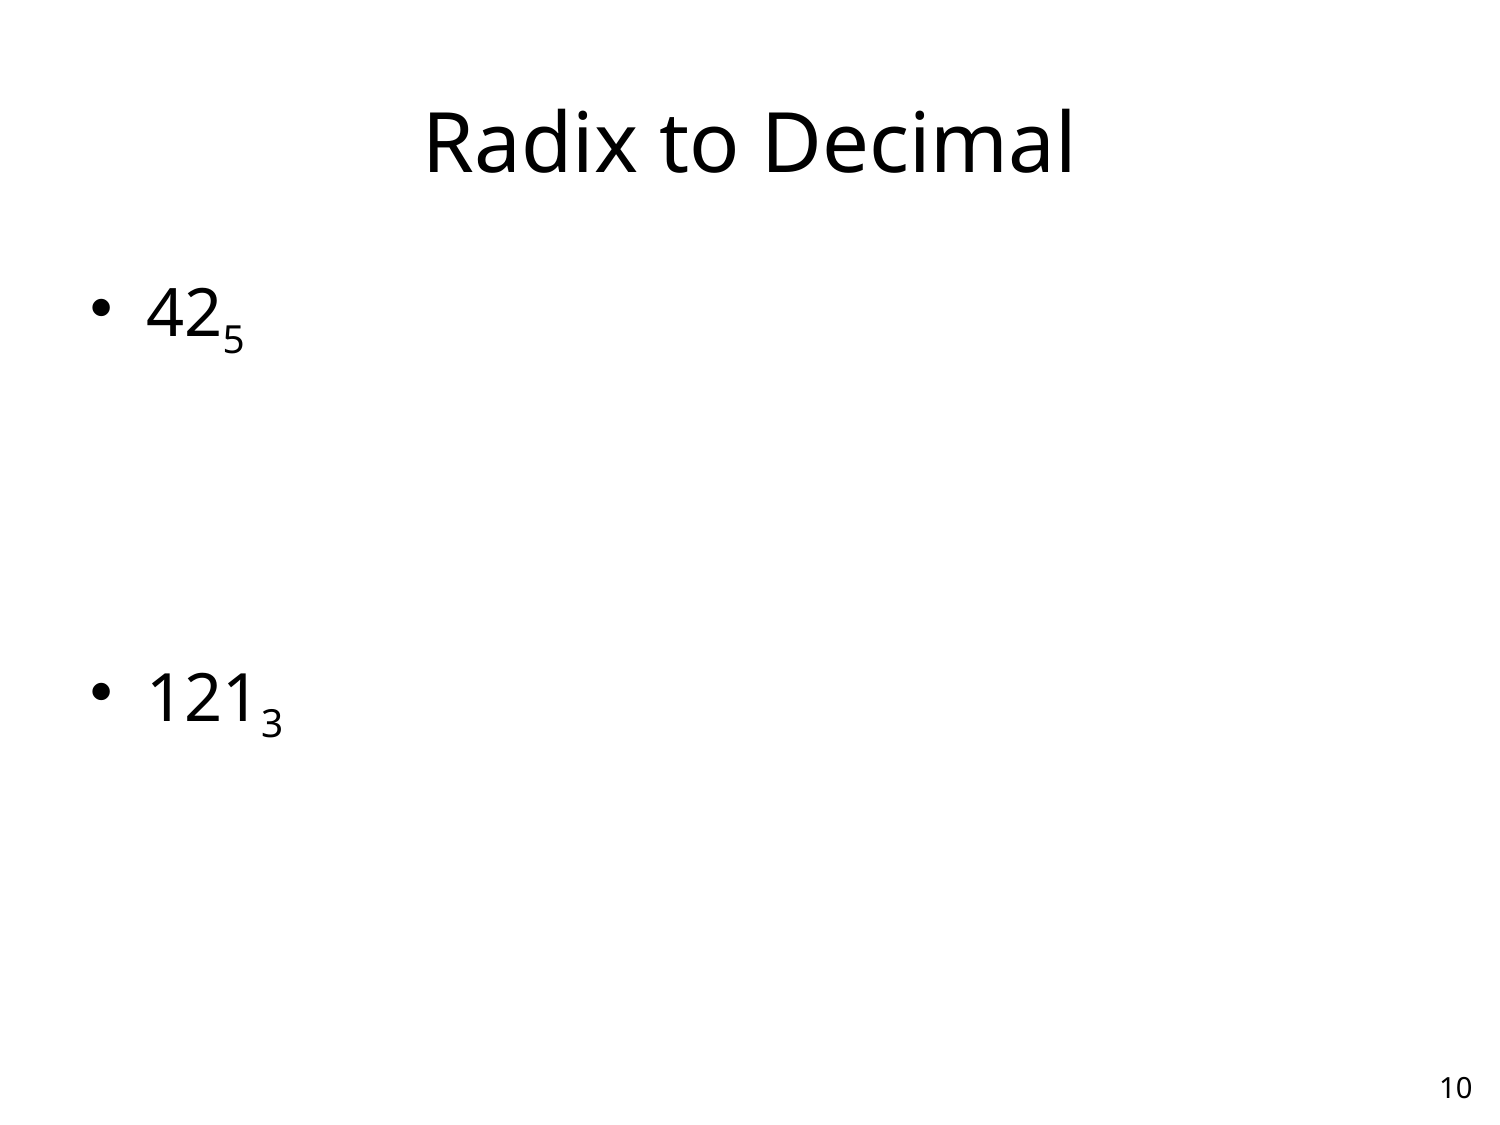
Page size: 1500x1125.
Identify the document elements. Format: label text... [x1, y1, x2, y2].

title Radix to Decimal [74, 44, 1426, 233]
list 425 1213 [74, 262, 1426, 1076]
